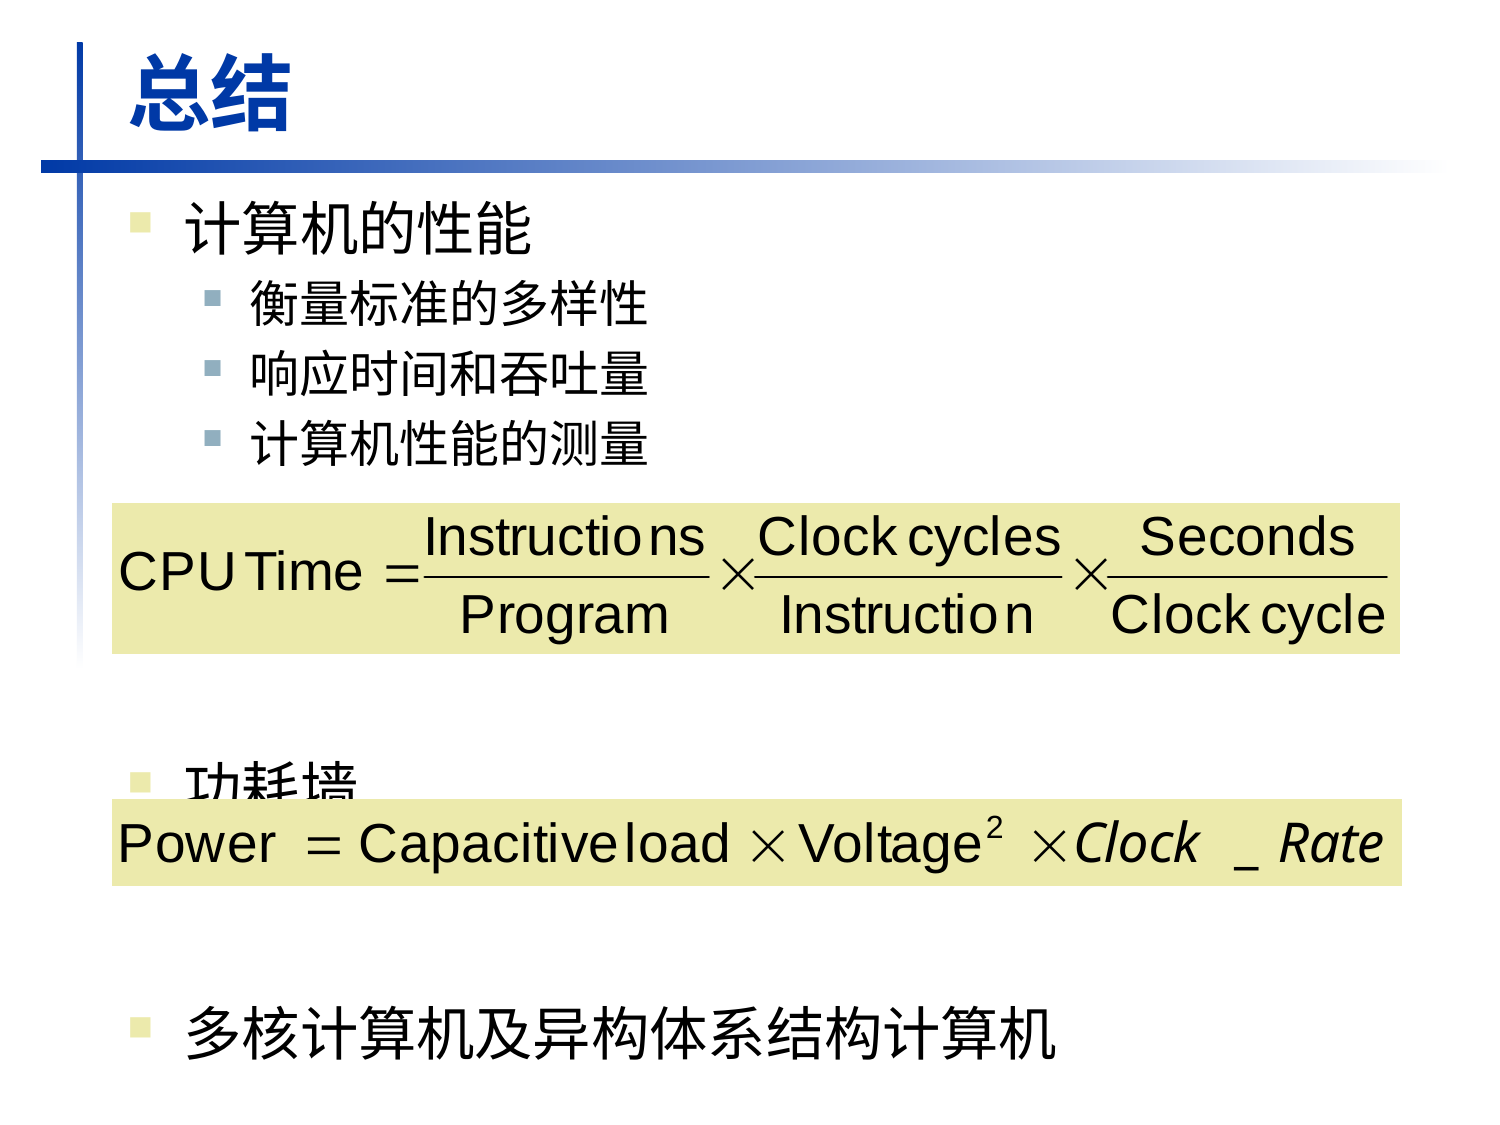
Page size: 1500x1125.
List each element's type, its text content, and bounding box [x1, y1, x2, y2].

list 计算机的性能 衡量标准的多样性 响应时间和吞吐量 计算机性能的测量 功耗墙 多核计算机及异构体系结构计算机 [112, 184, 1469, 1024]
title 总结 [112, 32, 1468, 149]
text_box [111, 798, 1403, 886]
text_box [111, 503, 1400, 655]
